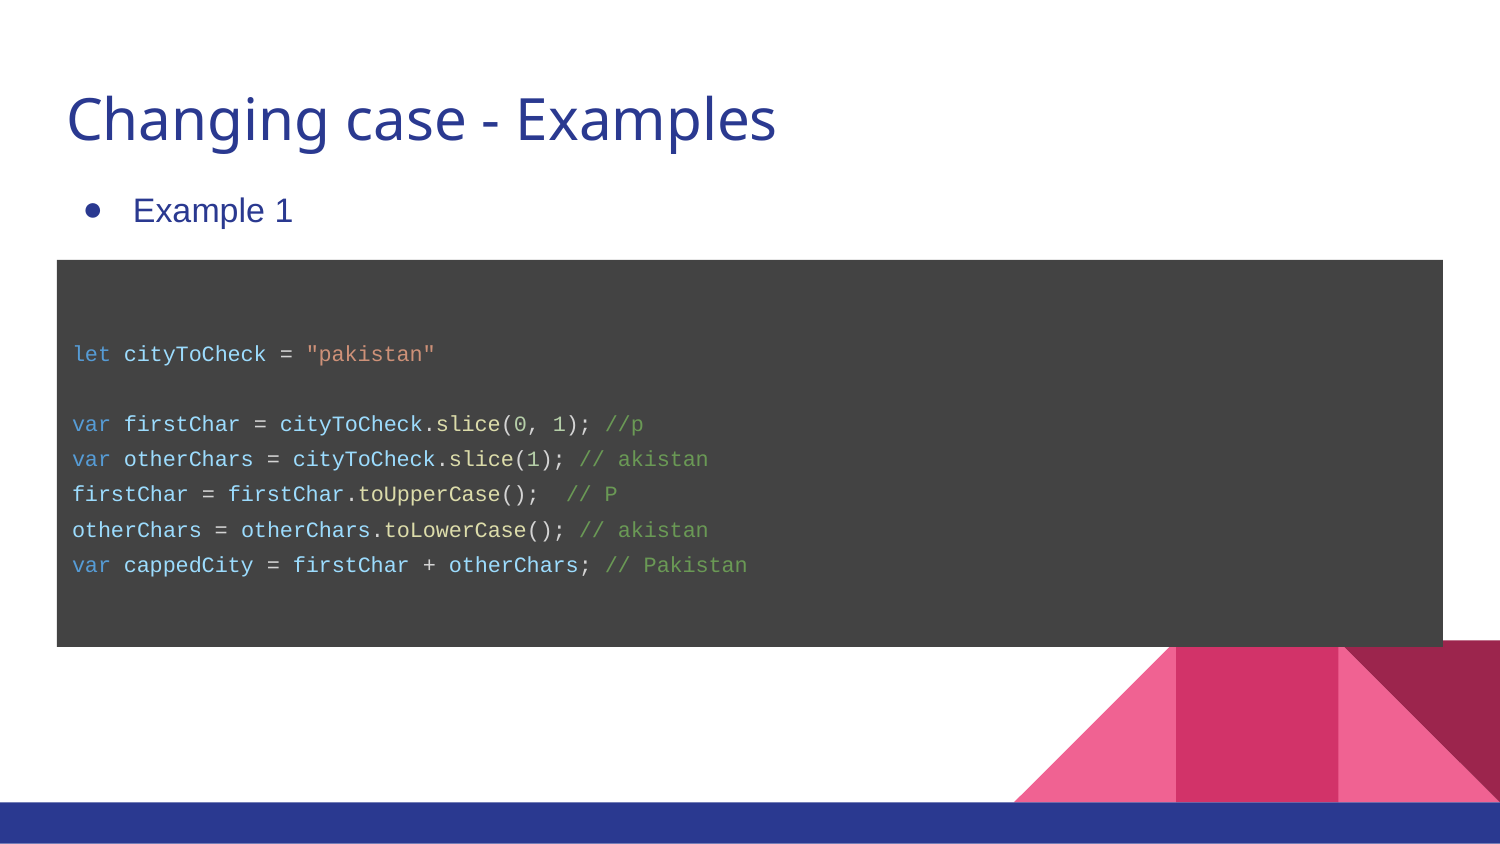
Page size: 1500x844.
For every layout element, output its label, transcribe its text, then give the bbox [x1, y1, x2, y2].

list let cityToCheck = "pakistan" var firstChar = cityToCheck.slice(0, 1); //p var otherChars = cityToCheck.slice(1); // akistan firstChar = firstChar.toUpperCase(); // P otherChars = otherChars.toLowerCase(); // akistan var cappedCity = firstChar + otherChars; // Pakistan [56, 259, 1443, 647]
title Changing case - Examples [51, 67, 1470, 167]
list Example 1 [51, 167, 1449, 245]
